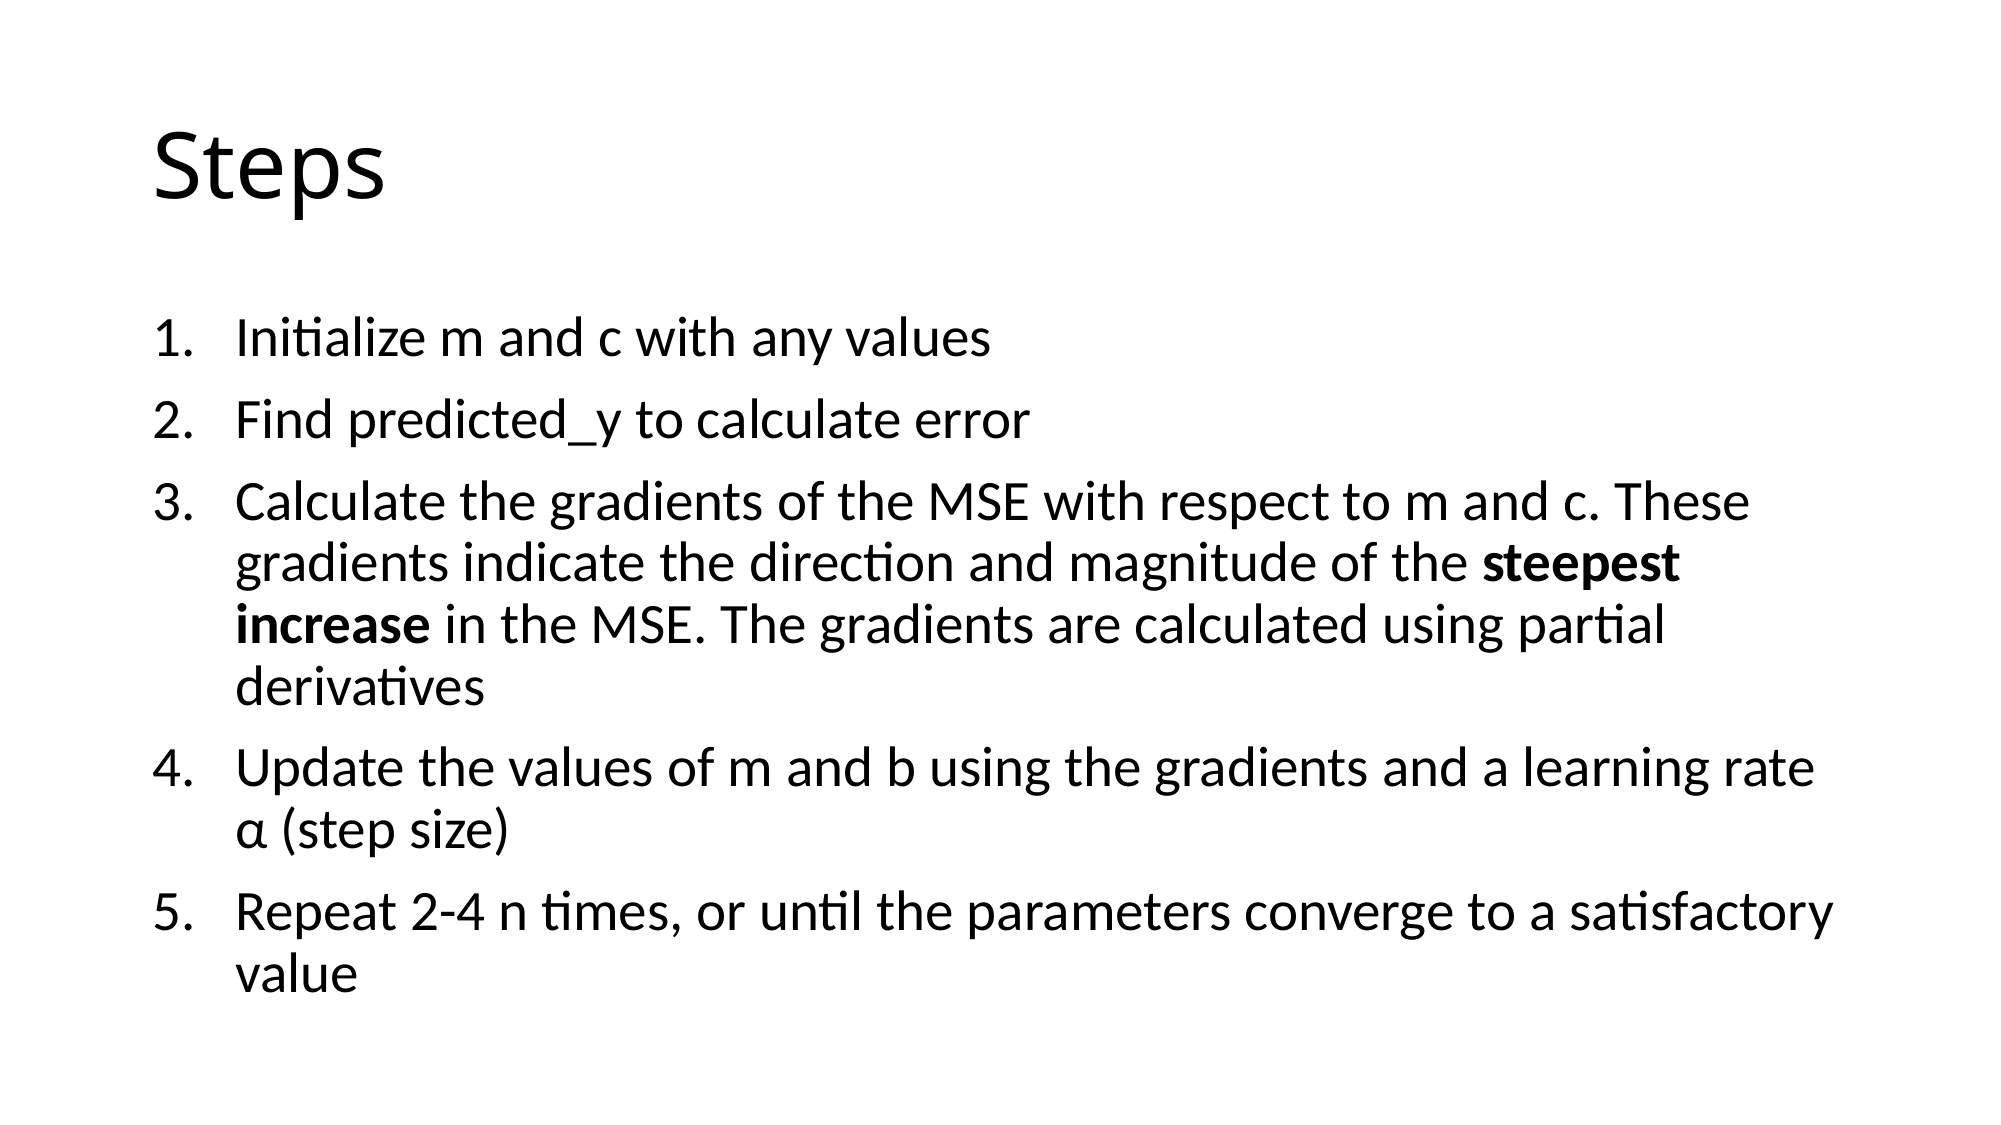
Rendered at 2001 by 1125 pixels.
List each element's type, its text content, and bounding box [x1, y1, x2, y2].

list Initialize m and c with any values Find predicted_y to calculate error Calculate the gradients of the MSE with respect to m and c. These gradients indicate the direction and magnitude of the steepest increase in the MSE. The gradients are calculated using partial derivatives Update the values of m and b using the gradients and a learning rate α (step size) Repeat 2-4 n times, or until the parameters converge to a satisfactory value [137, 299, 1863, 1014]
title Steps [137, 59, 1863, 278]
